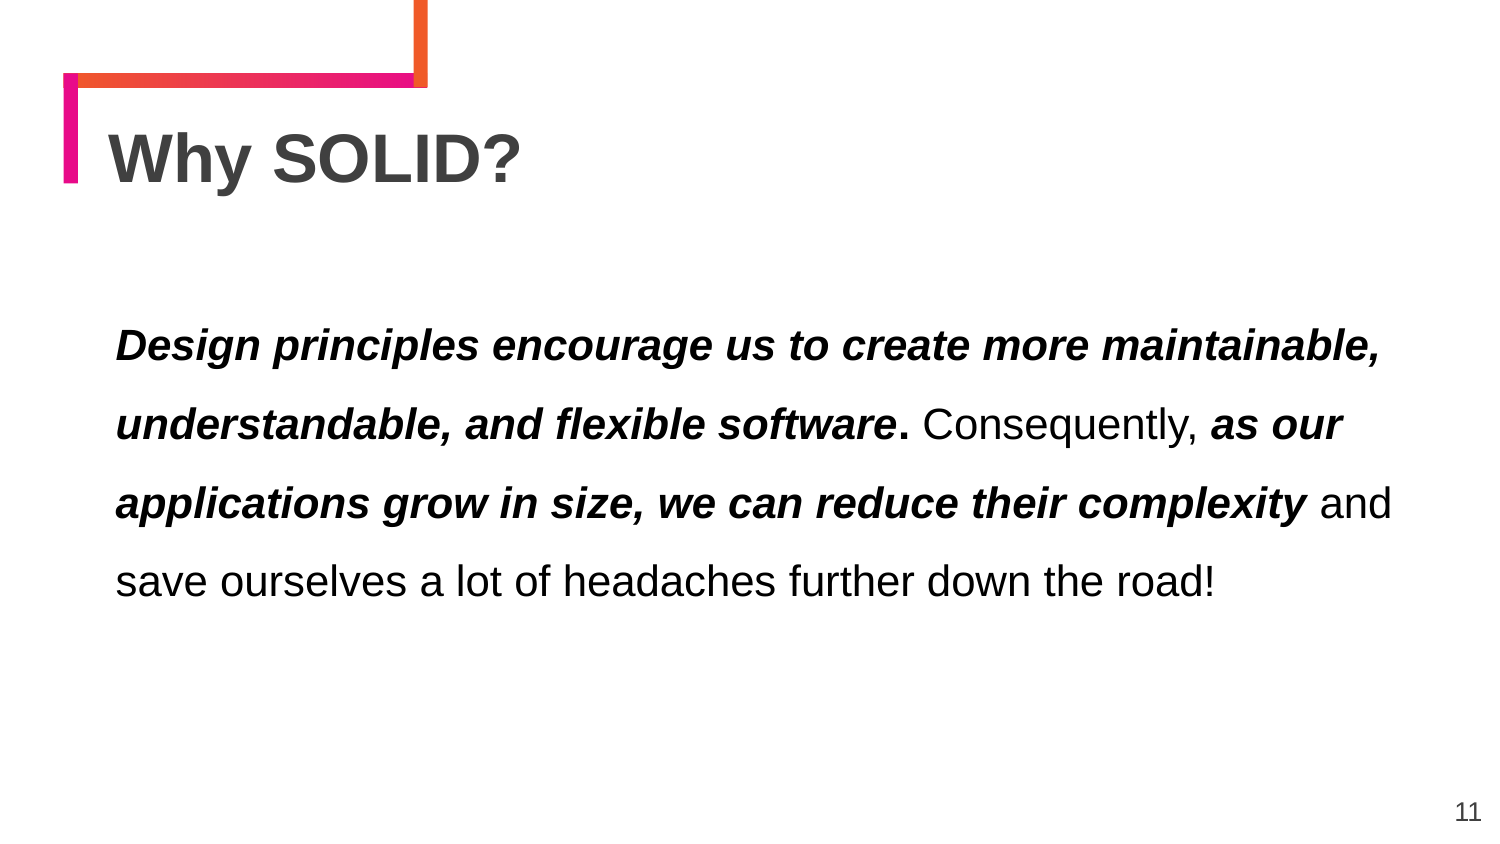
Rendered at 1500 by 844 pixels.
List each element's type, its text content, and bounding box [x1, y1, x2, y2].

text_box Design principles encourage us to create more maintainable, understandable, and flexible software. Consequently, as our applications grow in size, we can reduce their complexity and save ourselves a lot of headaches further down the road! [100, 275, 1424, 621]
slide_number 11 [1403, 779, 1494, 844]
title Why SOLID? [100, 151, 1455, 203]
